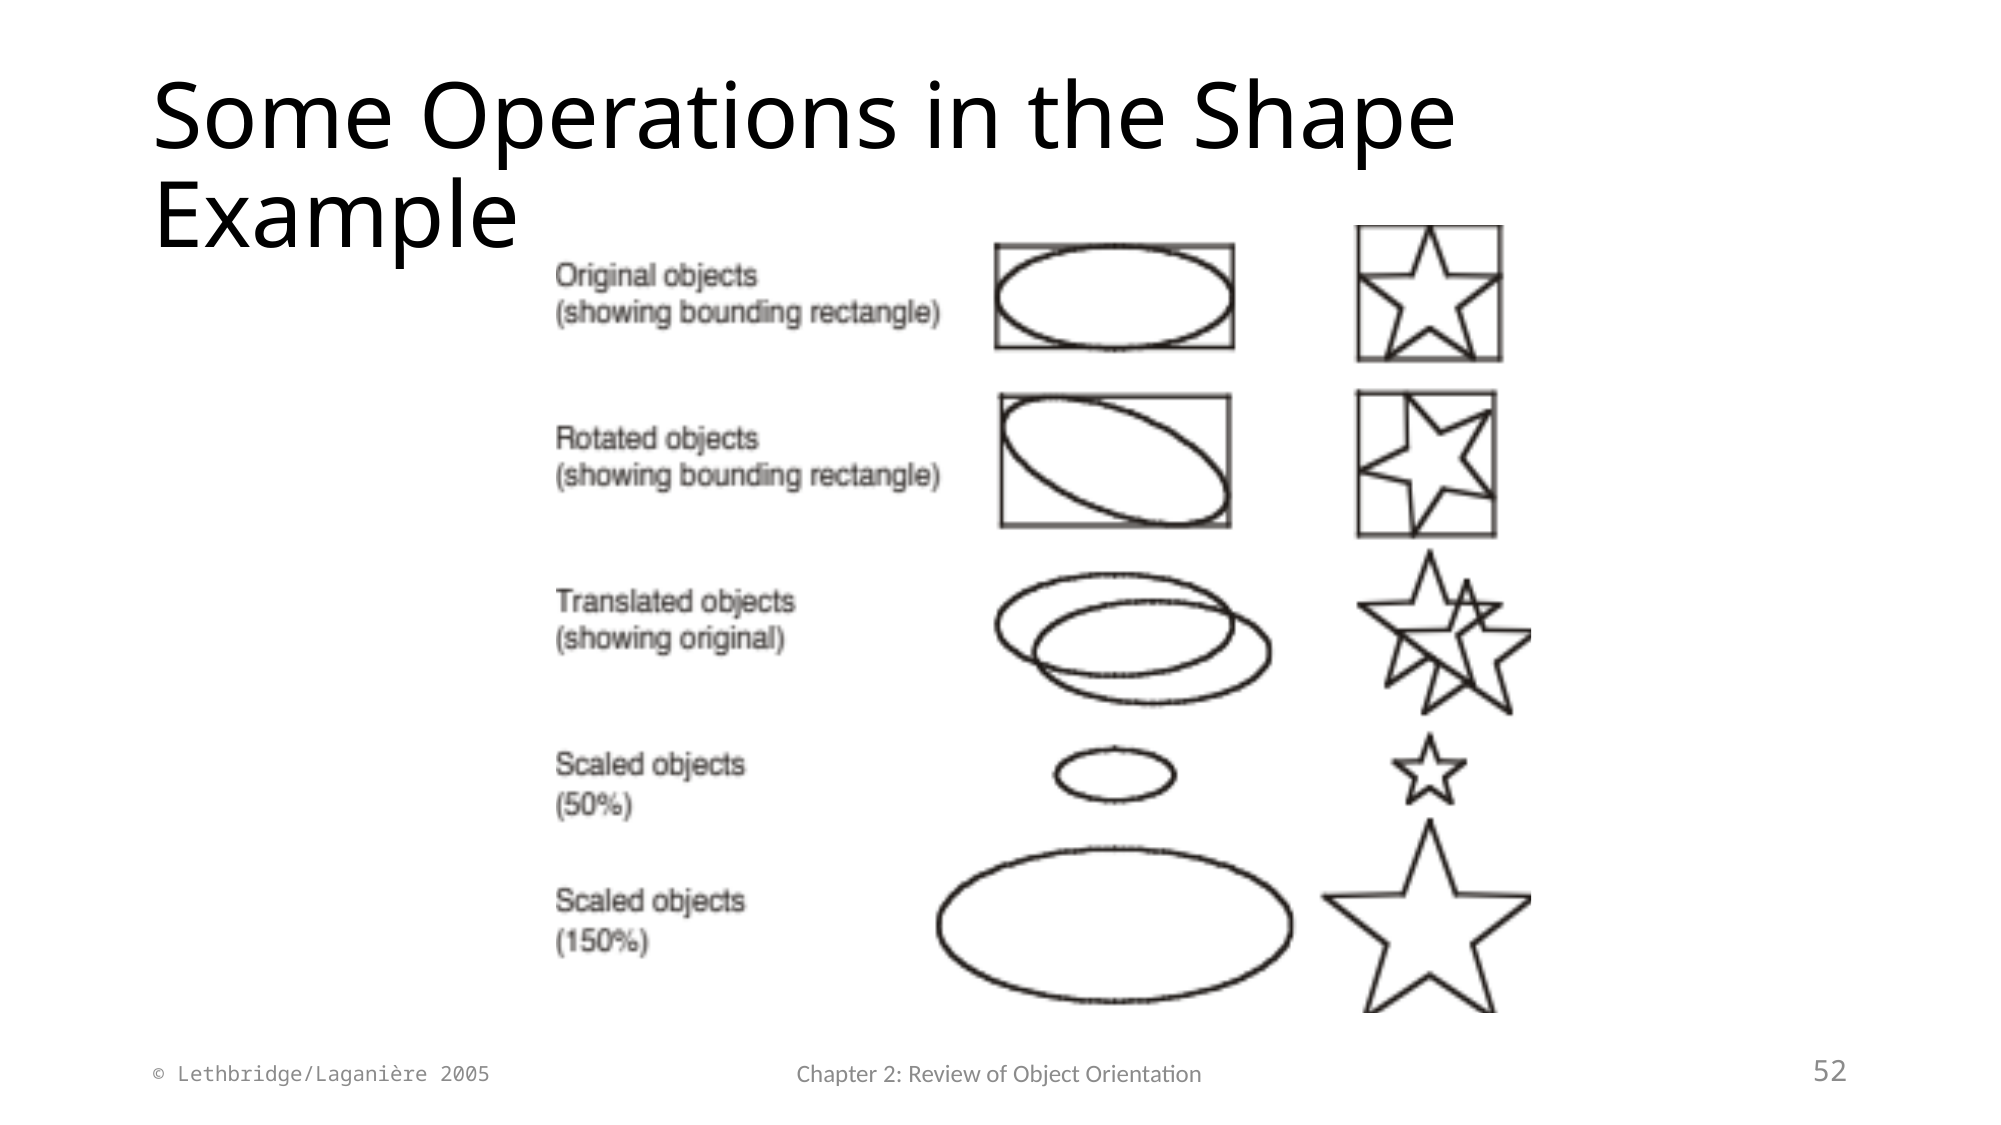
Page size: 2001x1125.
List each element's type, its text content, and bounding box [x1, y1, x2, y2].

slide_number 52 [1412, 1042, 1863, 1103]
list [556, 224, 1532, 1013]
title Some Operations in the Shape Example [137, 59, 1863, 278]
slide_number © Lethbridge/Laganière 2005 [137, 1042, 588, 1103]
footer Chapter 2: Review of Object Orientation [662, 1042, 1338, 1103]
